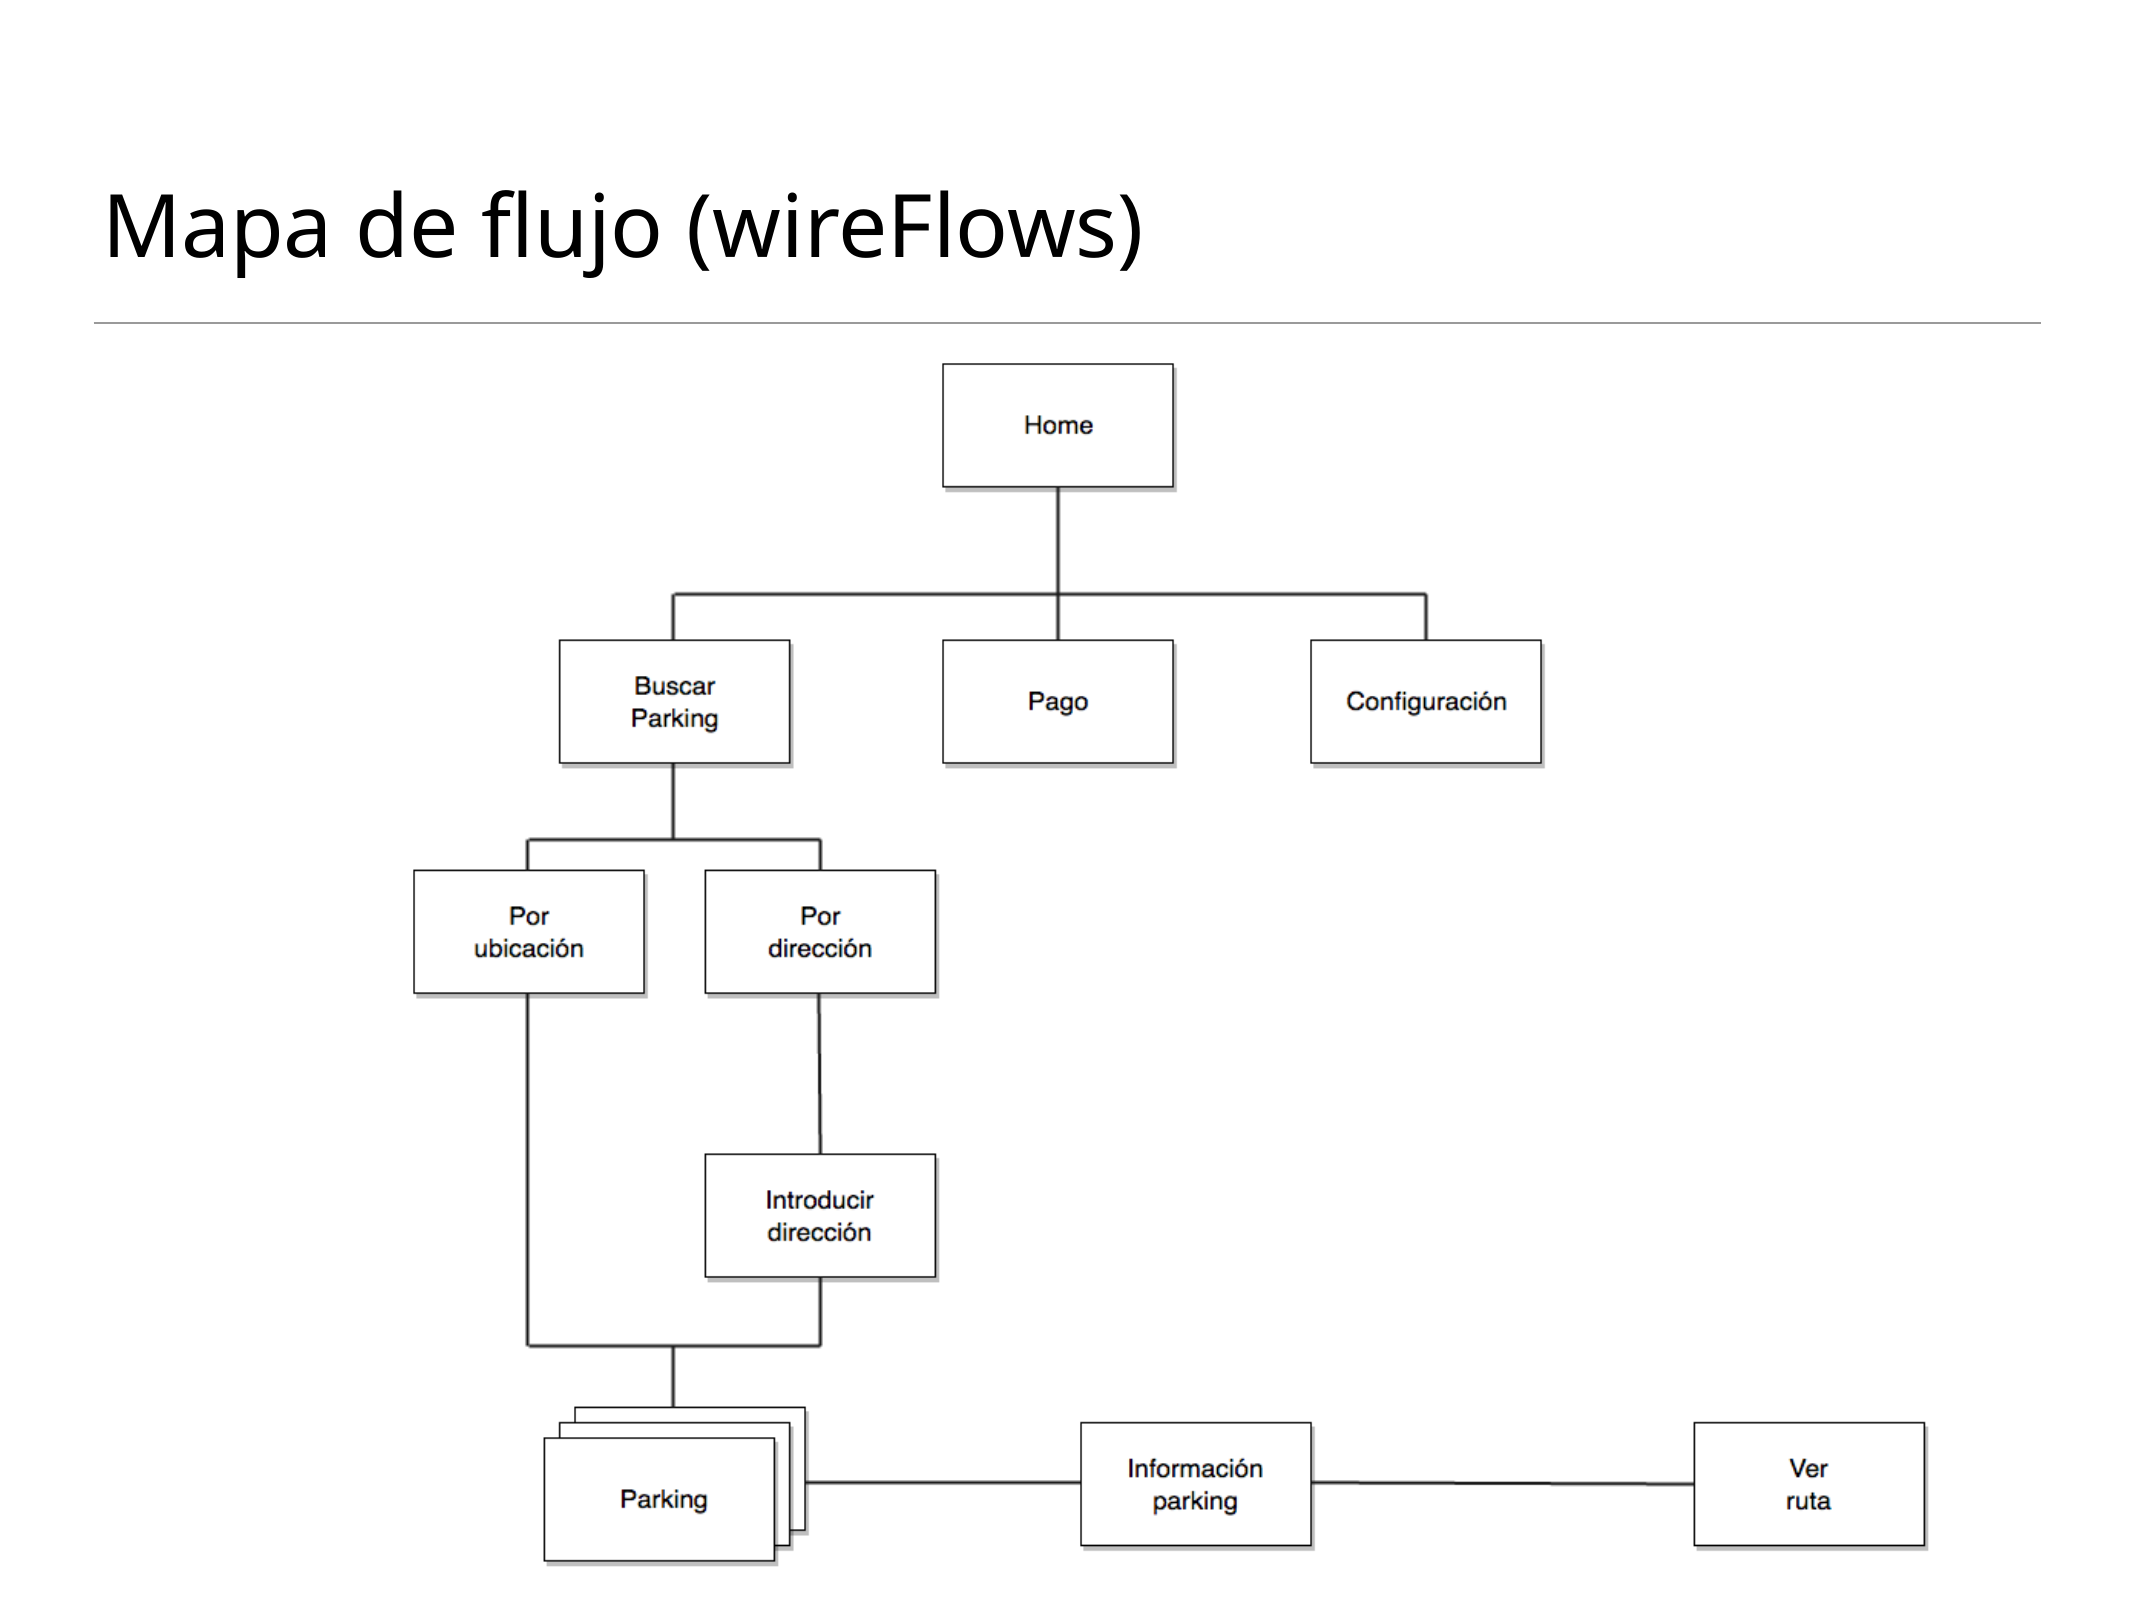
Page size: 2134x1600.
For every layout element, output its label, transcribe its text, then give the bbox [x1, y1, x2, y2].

title Mapa de flujo (wireFlows) [93, 53, 2041, 284]
picture [411, 362, 1930, 1568]
